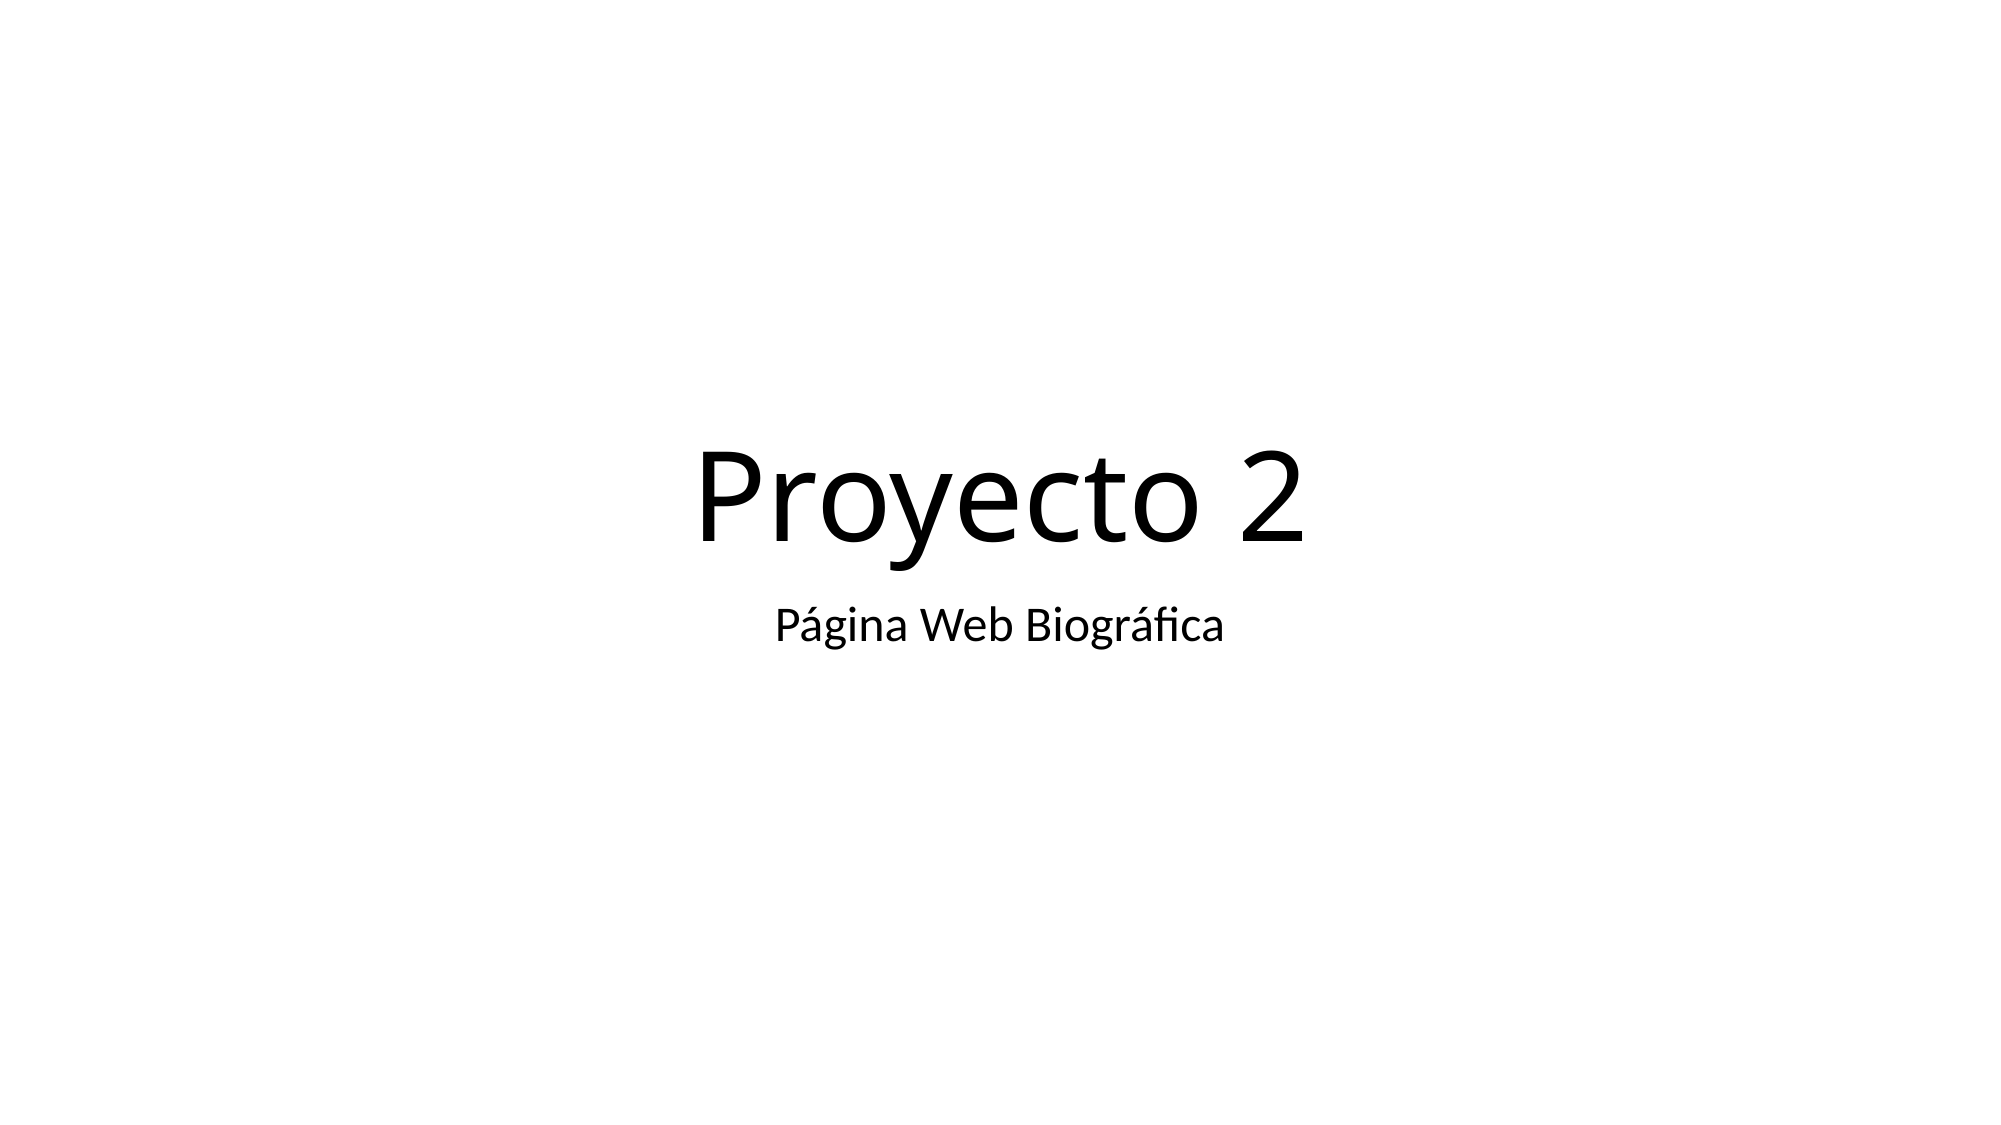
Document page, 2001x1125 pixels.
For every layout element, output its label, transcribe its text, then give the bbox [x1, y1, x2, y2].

title Proyecto 2 [249, 184, 1750, 576]
subtitle Página Web Biográfica [249, 590, 1750, 863]
